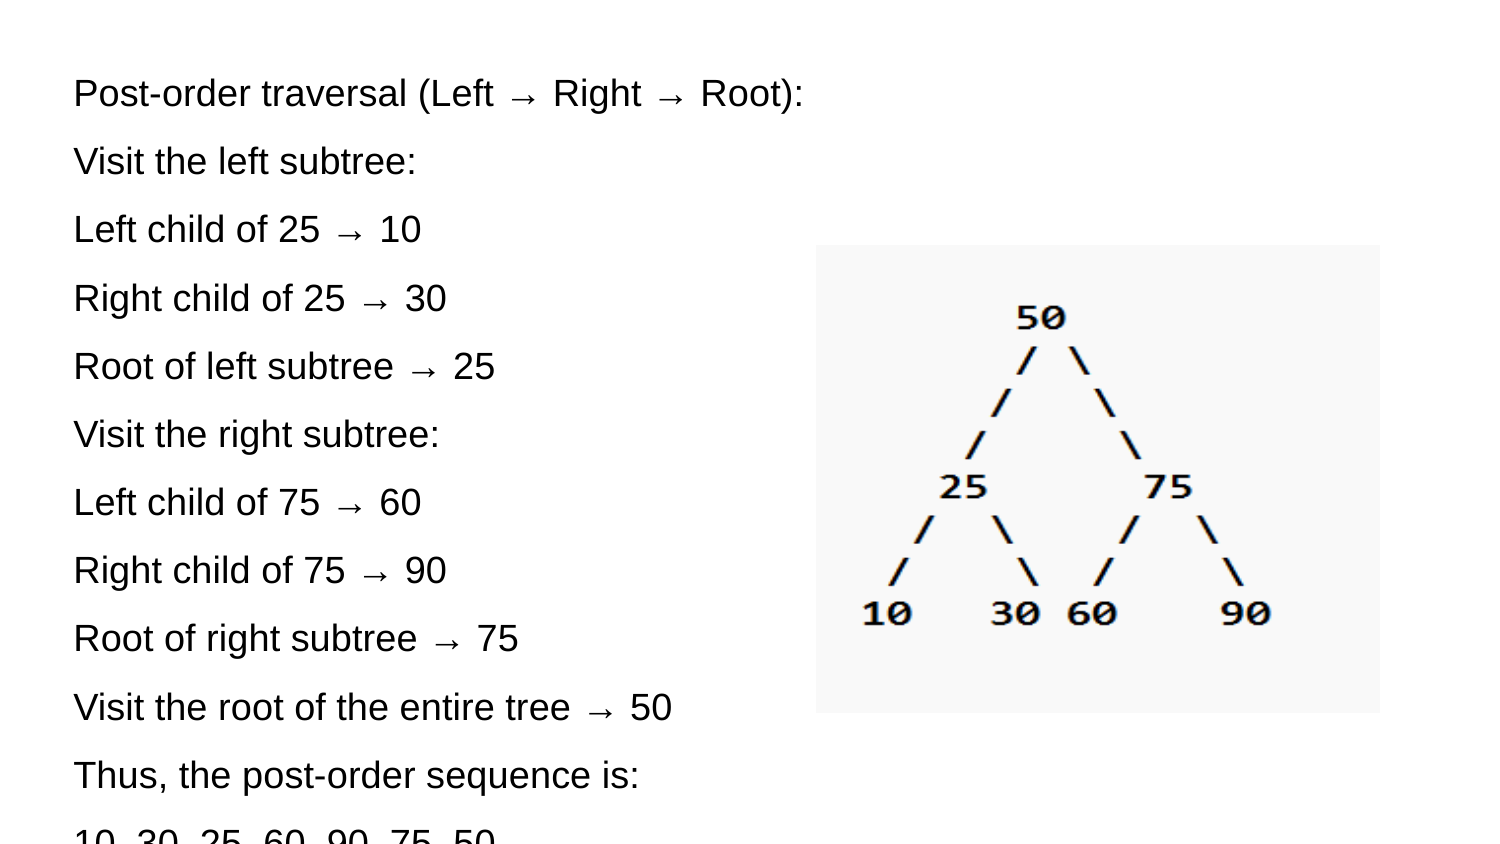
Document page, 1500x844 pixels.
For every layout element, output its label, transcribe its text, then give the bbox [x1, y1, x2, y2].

picture [815, 245, 1380, 713]
list Post-order traversal (Left → Right → Root): Visit the left subtree: Left child of 25 → 10 Right child of 25 → 30 Root of left subtree → 25 Visit the right subtree: Left child of 75 → 60 Right child of 75 → 90 Root of right subtree → 75 Visit the root of the entire tree → 50 Thus, the post-order sequence is: 10, 30, 25, 60, 90, 75, 50 [58, 57, 1456, 844]
